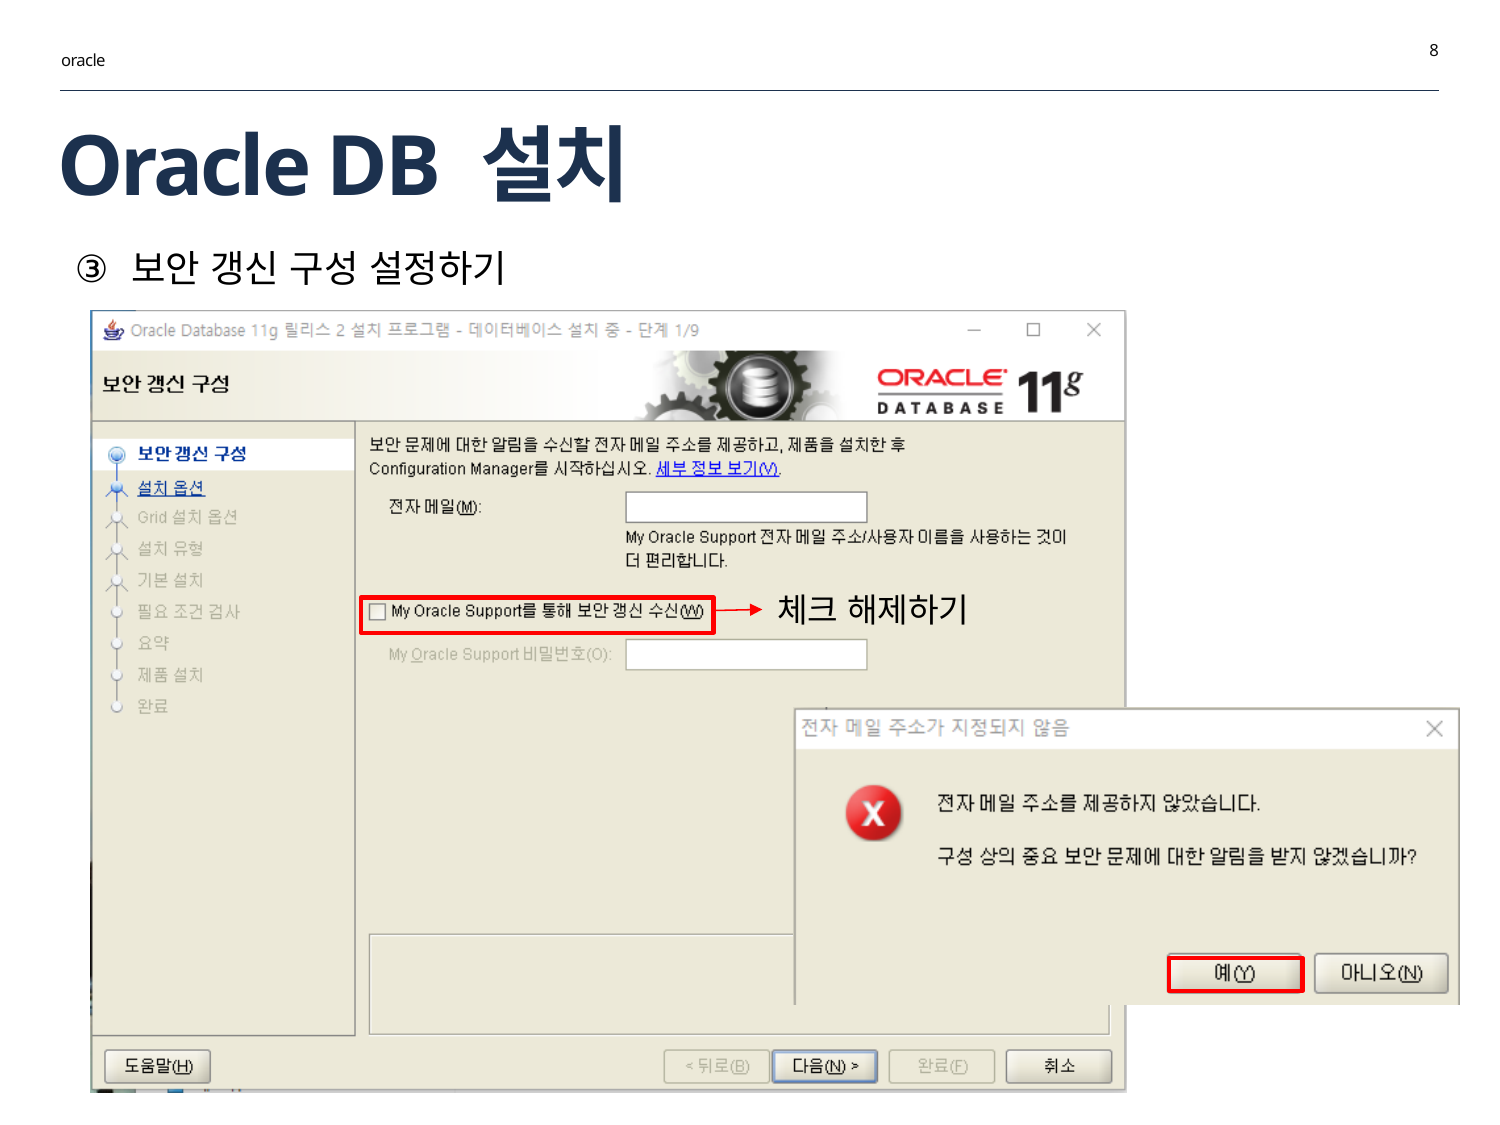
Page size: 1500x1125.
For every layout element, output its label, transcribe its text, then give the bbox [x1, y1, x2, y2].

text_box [793, 707, 1460, 1005]
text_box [89, 310, 1127, 1094]
text_box 보안 갱신 구성 설정하기 [59, 237, 1432, 1042]
title Oracle DB 설치 [42, 114, 1190, 211]
text_box [0, 0, 1500, 75]
